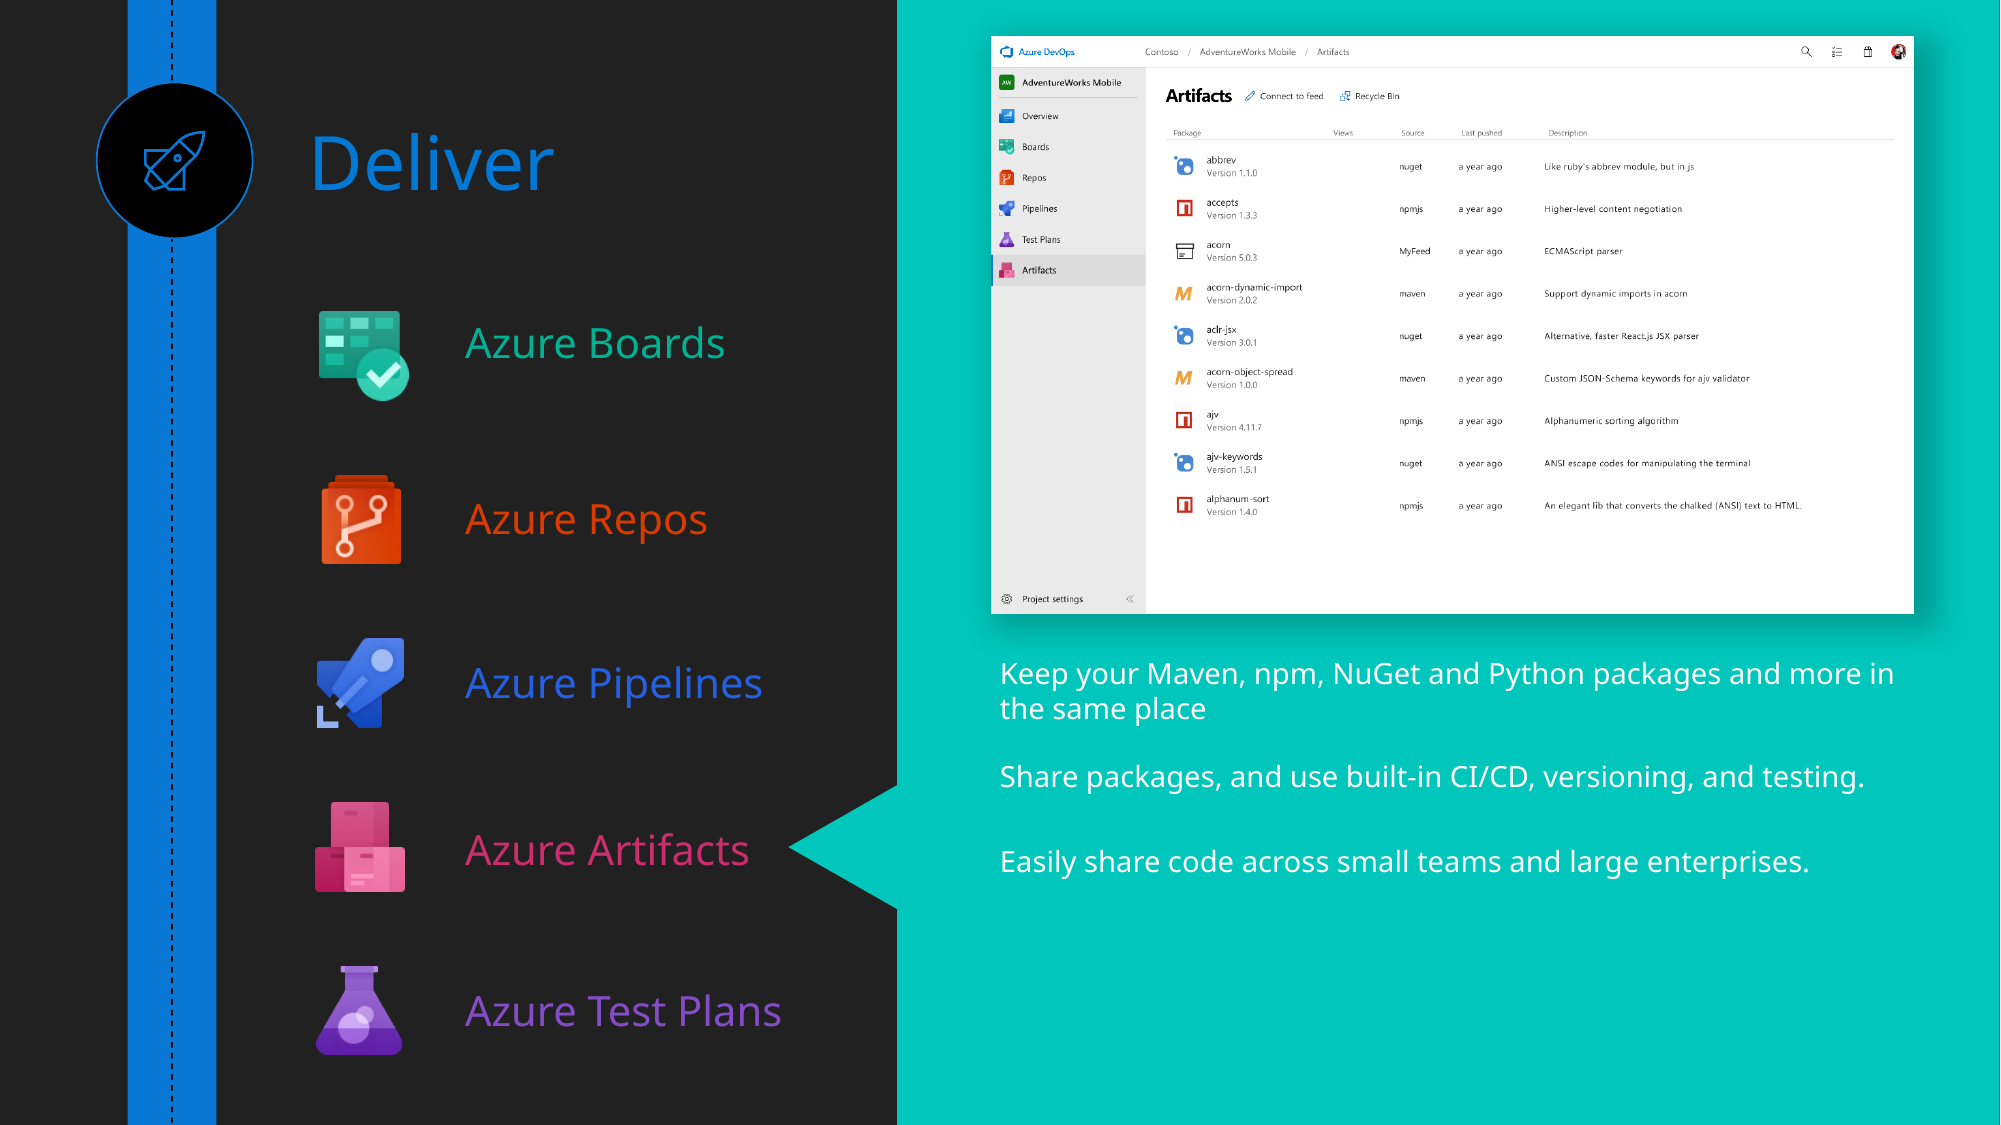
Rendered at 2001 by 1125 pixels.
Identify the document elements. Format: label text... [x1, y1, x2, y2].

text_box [315, 799, 785, 895]
text_box [787, 784, 896, 910]
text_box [127, 239, 217, 1125]
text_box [315, 960, 785, 1062]
picture [991, 36, 1915, 614]
text_box Keep your Maven, npm, NuGet and Python packages and more in the same place​ Share packages, and use built-in CI/CD, versioning, and testing.​ ​Easily share code across small teams and large enterprises. [999, 655, 1923, 1088]
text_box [127, 0, 217, 82]
text_box Deliver [278, 118, 625, 203]
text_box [316, 632, 784, 734]
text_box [319, 293, 785, 401]
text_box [96, 82, 253, 239]
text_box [316, 469, 784, 570]
text_box [896, 0, 2000, 1125]
